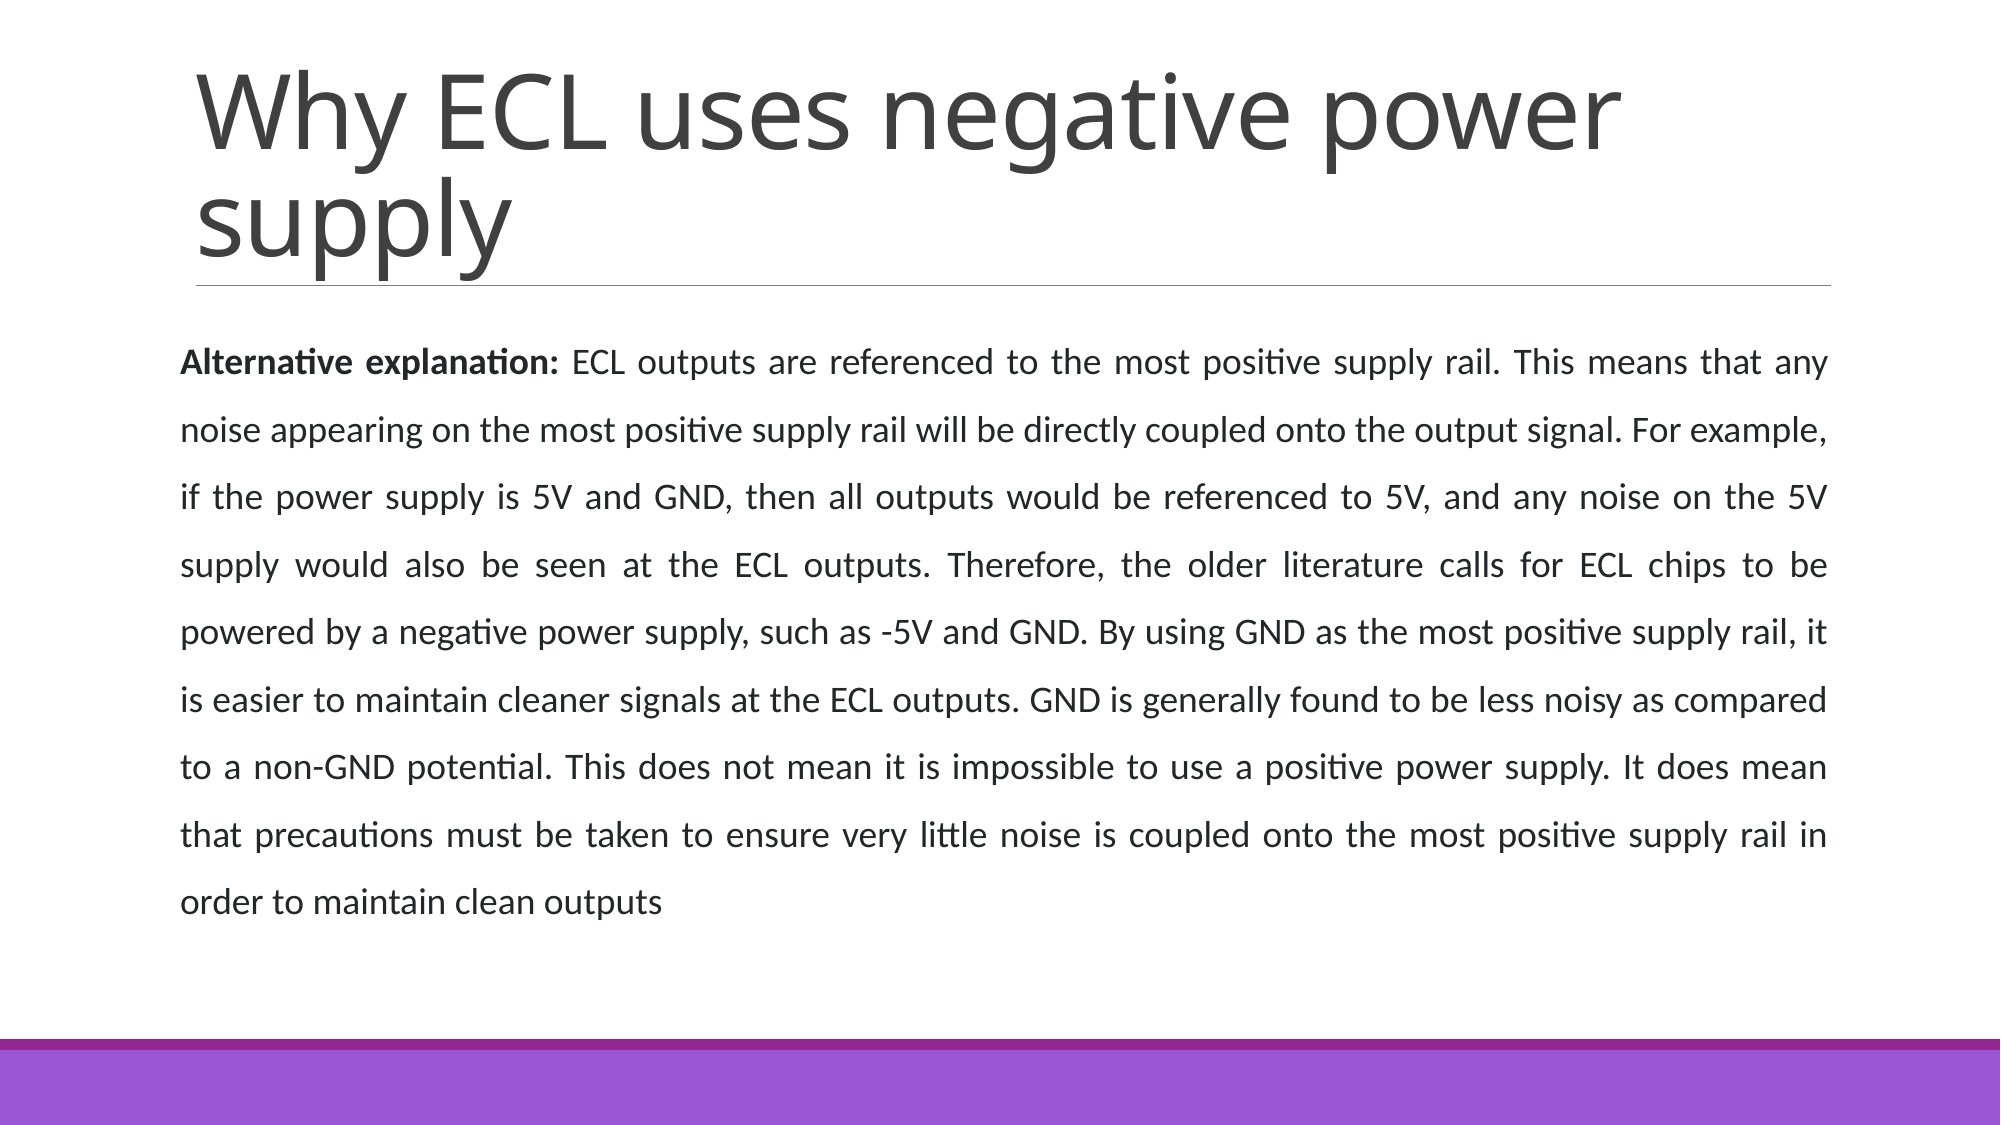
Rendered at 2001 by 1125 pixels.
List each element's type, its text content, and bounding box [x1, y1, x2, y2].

title Why ECL uses negative power supply [180, 47, 1830, 285]
list Alternative explanation: ECL outputs are referenced to the most positive supply rail. This means that any noise appearing on the most positive supply rail will be directly coupled onto the output signal. For example, if the power supply is 5V and GND, then all outputs would be referenced to 5V, and any noise on the 5V supply would also be seen at the ECL outputs. Therefore, the older literature calls for ECL chips to be powered by a negative power supply, such as -5V and GND. By using GND as the most positive supply rail, it is easier to maintain cleaner signals at the ECL outputs. GND is generally found to be less noisy as compared to a non-GND potential. This does not mean it is impossible to use a positive power supply. It does mean that precautions must be taken to ensure very little noise is coupled onto the most positive supply rail in order to maintain clean outputs [180, 307, 1830, 1020]
